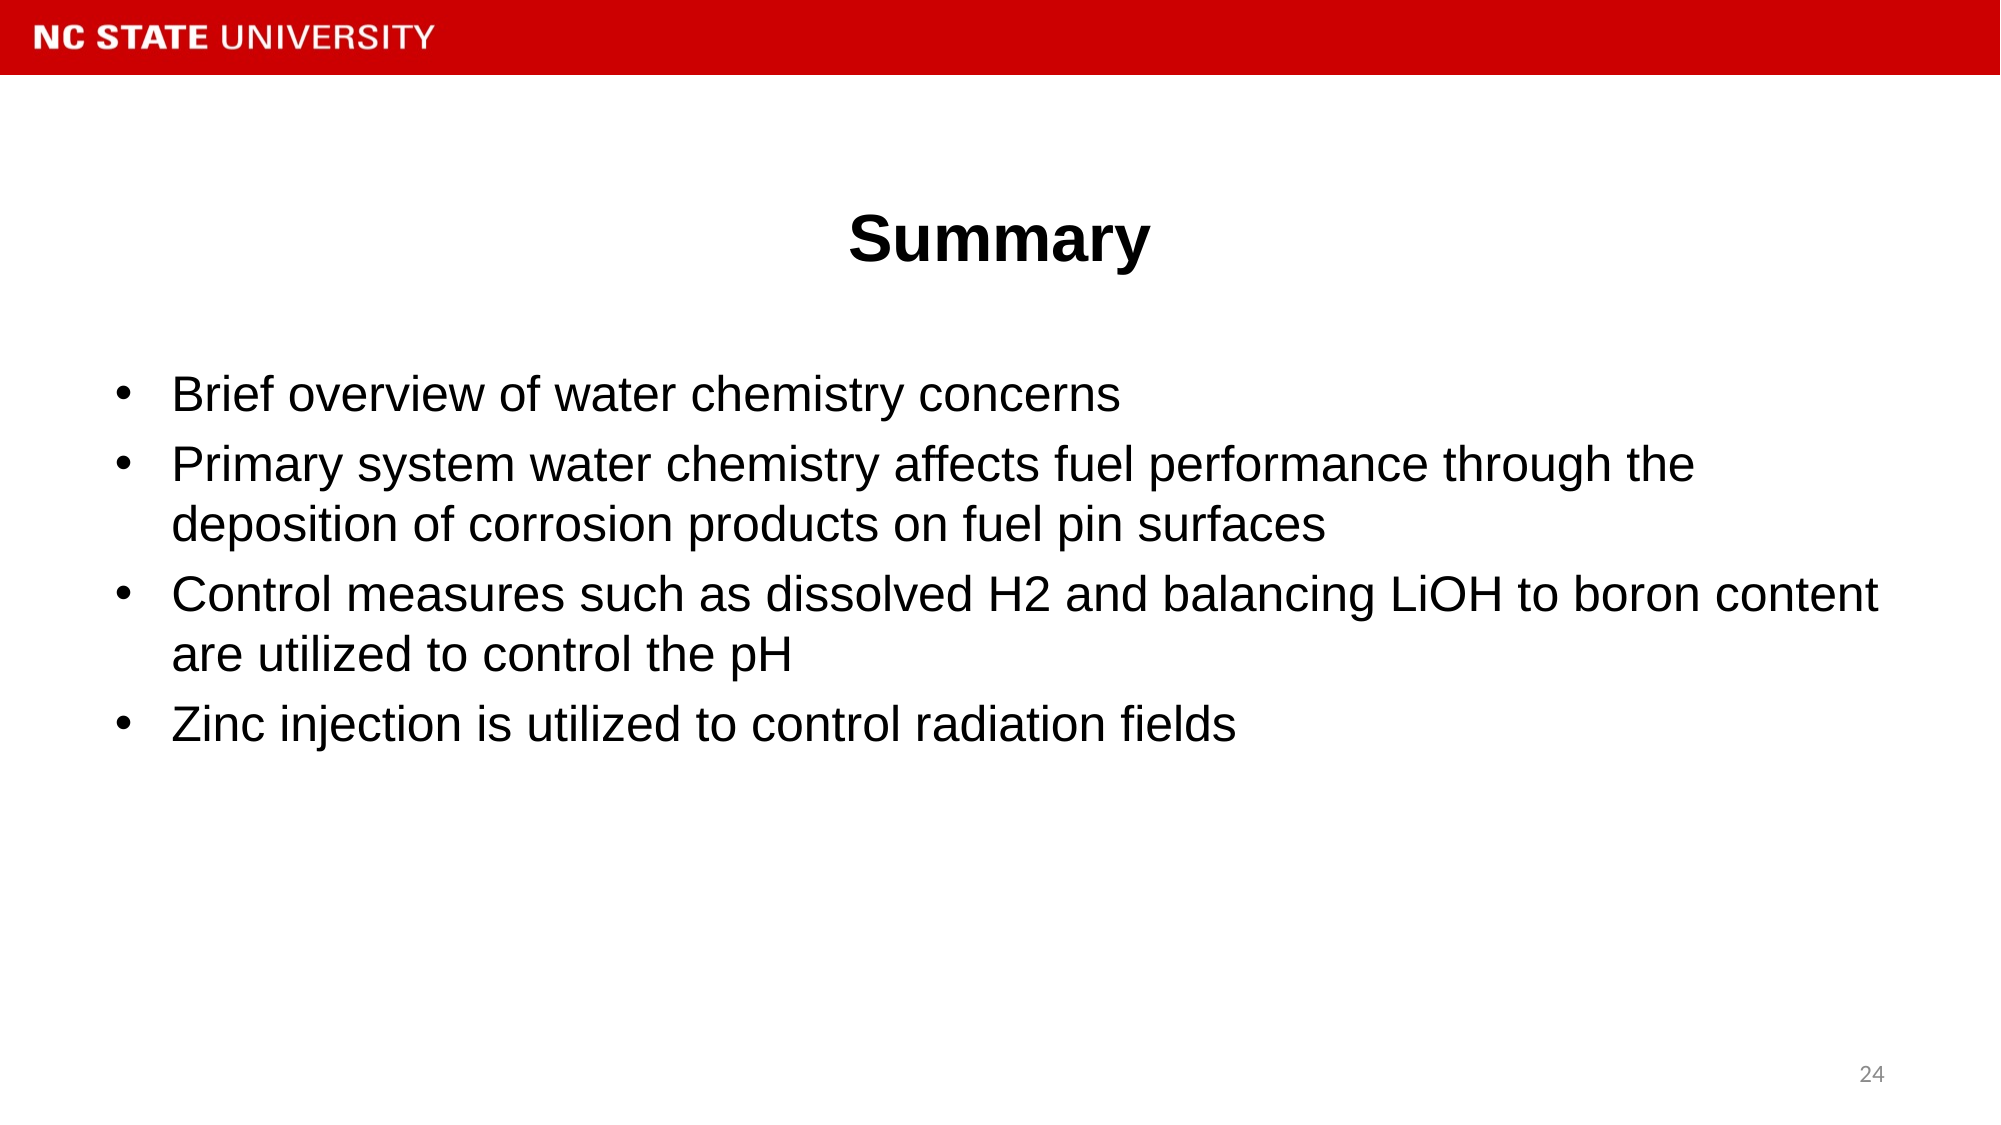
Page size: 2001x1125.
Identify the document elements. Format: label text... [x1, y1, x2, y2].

picture [0, 0, 2000, 75]
title Summary [99, 147, 1900, 323]
slide_number 24 [1433, 1042, 1900, 1103]
list Brief overview of water chemistry concerns Primary system water chemistry affects fuel performance through the deposition of corrosion products on fuel pin surfaces Control measures such as dissolved H2 and balancing LiOH to boron content are utilized to control the pH Zinc injection is utilized to control radiation fields [99, 354, 1900, 1005]
